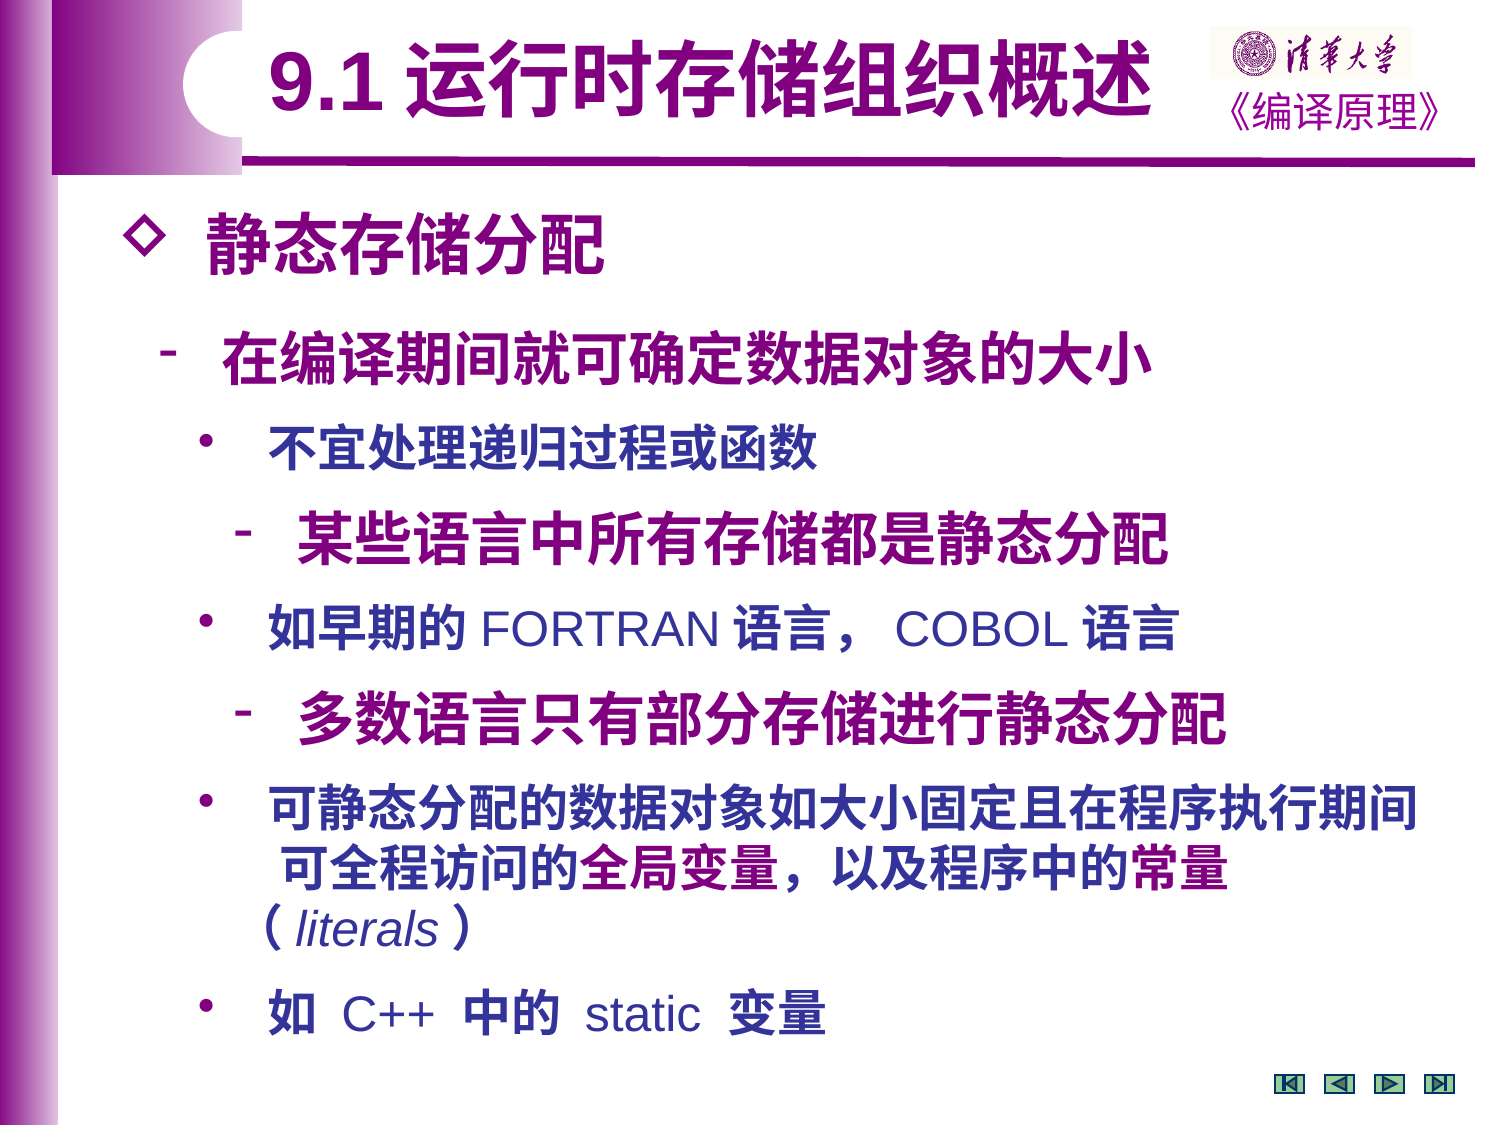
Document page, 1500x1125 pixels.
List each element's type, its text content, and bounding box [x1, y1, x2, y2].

text_box [1374, 1074, 1405, 1093]
text_box 9.1运行时存储组织概述 [254, 31, 1172, 136]
text_box [1424, 1074, 1455, 1093]
picture [1210, 26, 1412, 79]
text_box [1274, 1074, 1305, 1093]
text_box [1324, 1074, 1355, 1093]
text_box 静态存储分配 [99, 195, 1200, 291]
text_box 在编译期间就可确定数据对象的大小 不宜处理递归过程或函数 某些语言中所有存储都是静态分配 如早期的FORTRAN语言，COBOL语言 多数语言只有部分存储进行静态分配 可静态分配的数据对象如大小固定且在程序执行期间 可全程访问的全局变量，以及程序中的常量（literals） 如 C++ 中的 static 变量 [143, 314, 1500, 1074]
